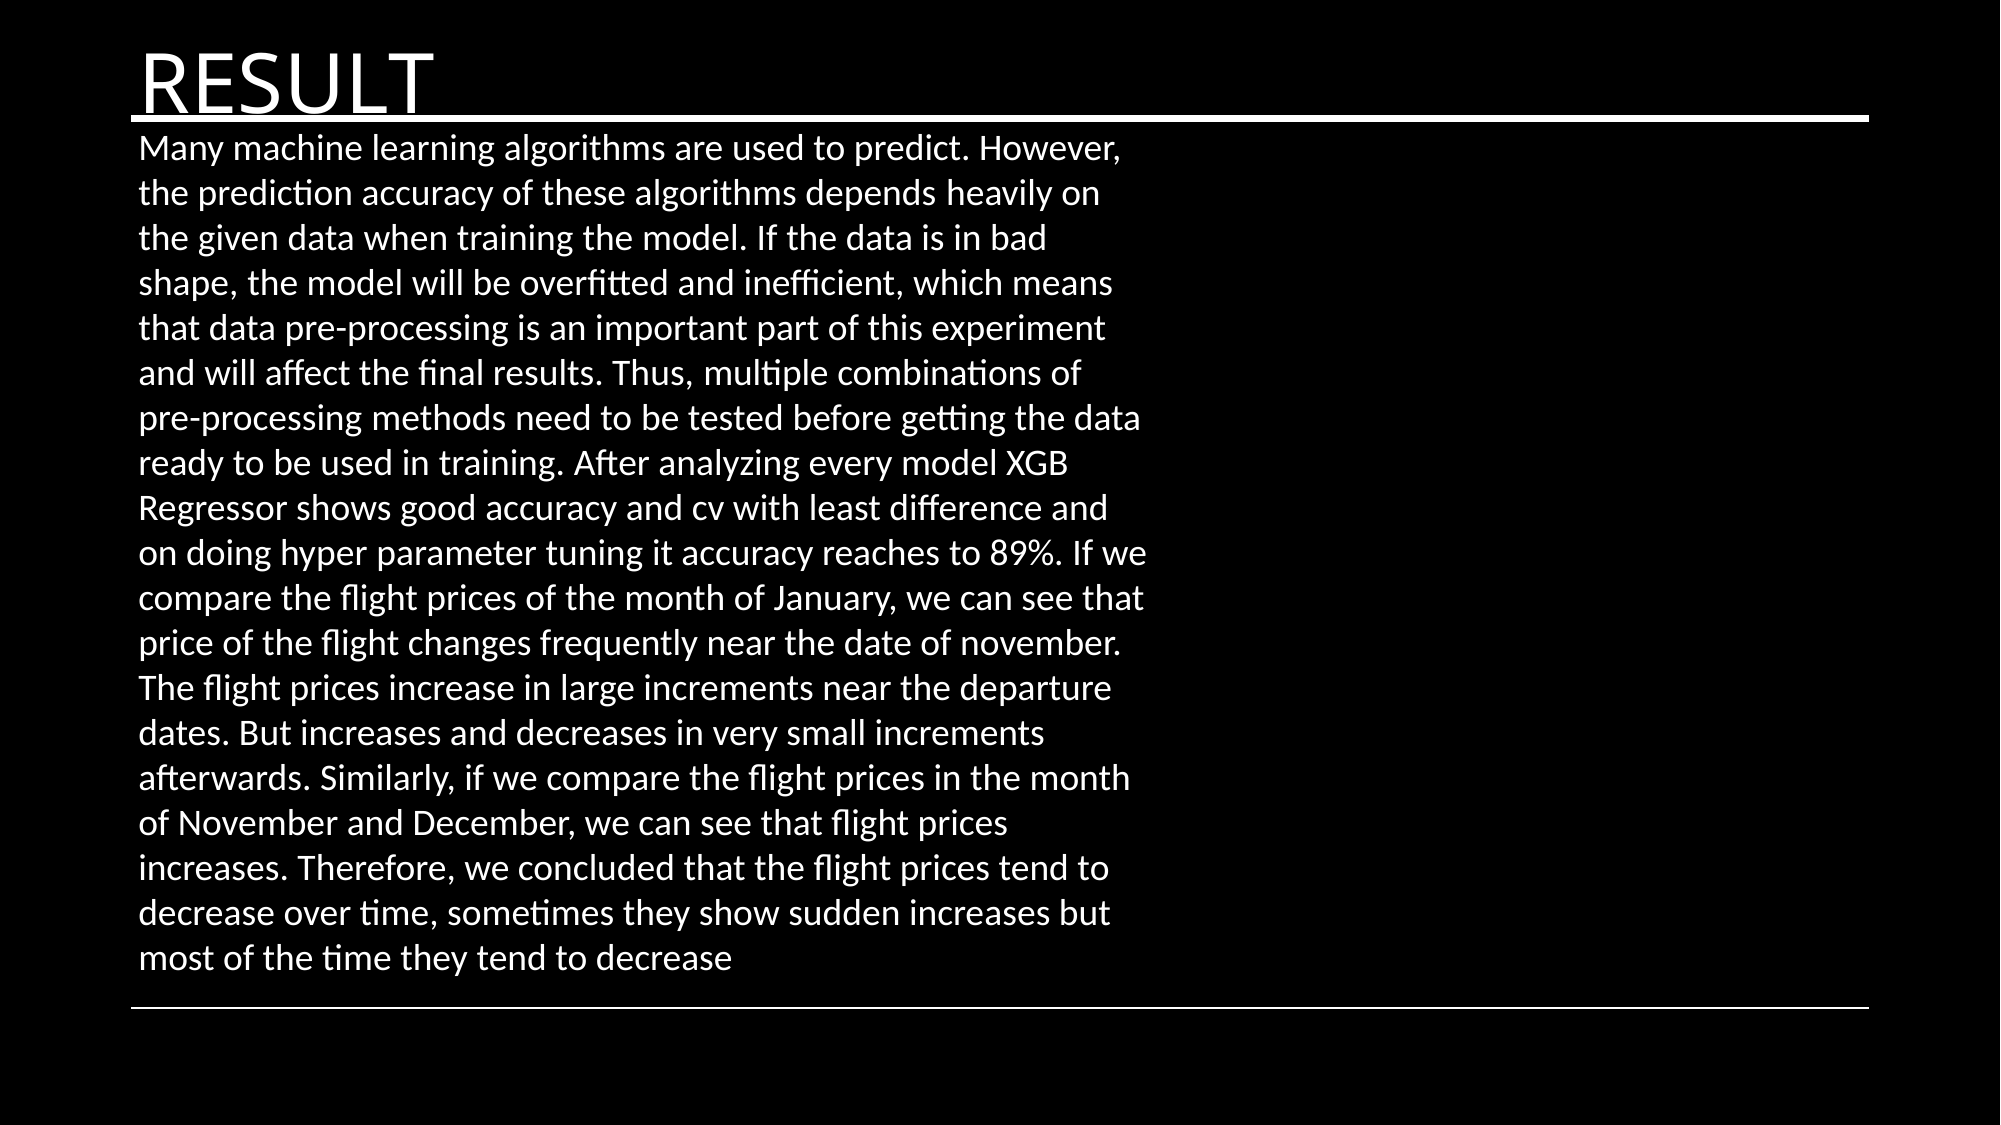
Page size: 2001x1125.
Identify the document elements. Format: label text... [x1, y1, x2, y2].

title RESULT [123, 23, 1286, 153]
text_box Many machine learning algorithms are used to predict. However, the prediction accuracy of these algorithms depends heavily on the given data when training the model. If the data is in bad shape, the model will be overfitted and inefficient, which means that data pre-processing is an important part of this experiment and will affect the final results. Thus, multiple combinations of pre-processing methods need to be tested before getting the data ready to be used in training. After analyzing every model XGB Regressor shows good accuracy and cv with least difference and on doing hyper parameter tuning it accuracy reaches to 89%. If we compare the flight prices of the month of January, we can see that price of the flight changes frequently near the date of november. The flight prices increase in large increments near the departure dates. But increases and decreases in very small increments afterwards. Similarly, if we compare the flight prices in the month of November and December, we can see that flight prices increases. Therefore, we concluded that the flight prices tend to decrease over time, sometimes they show sudden increases but most of the time they tend to decrease [123, 115, 1165, 1031]
